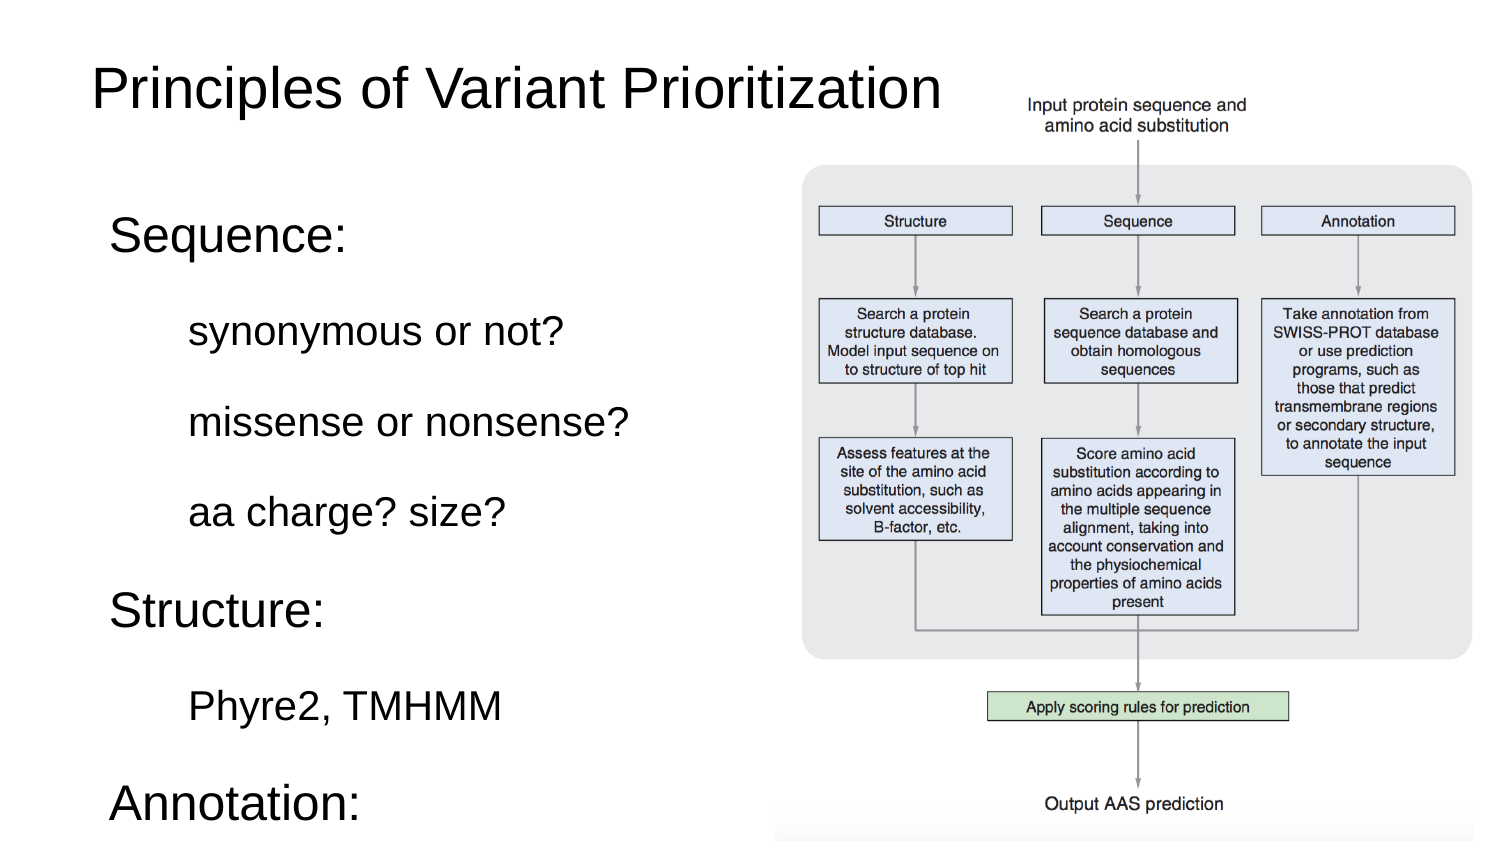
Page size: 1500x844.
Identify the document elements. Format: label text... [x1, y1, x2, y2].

title Principles of Variant Prioritization [76, 35, 1474, 130]
list Sequence: synonymous or not? missense or nonsense? aa charge? size? Structure: Phyre2, TMHMM Annotation: dsSNP? GO term? [81, 178, 770, 740]
picture [775, 64, 1475, 842]
